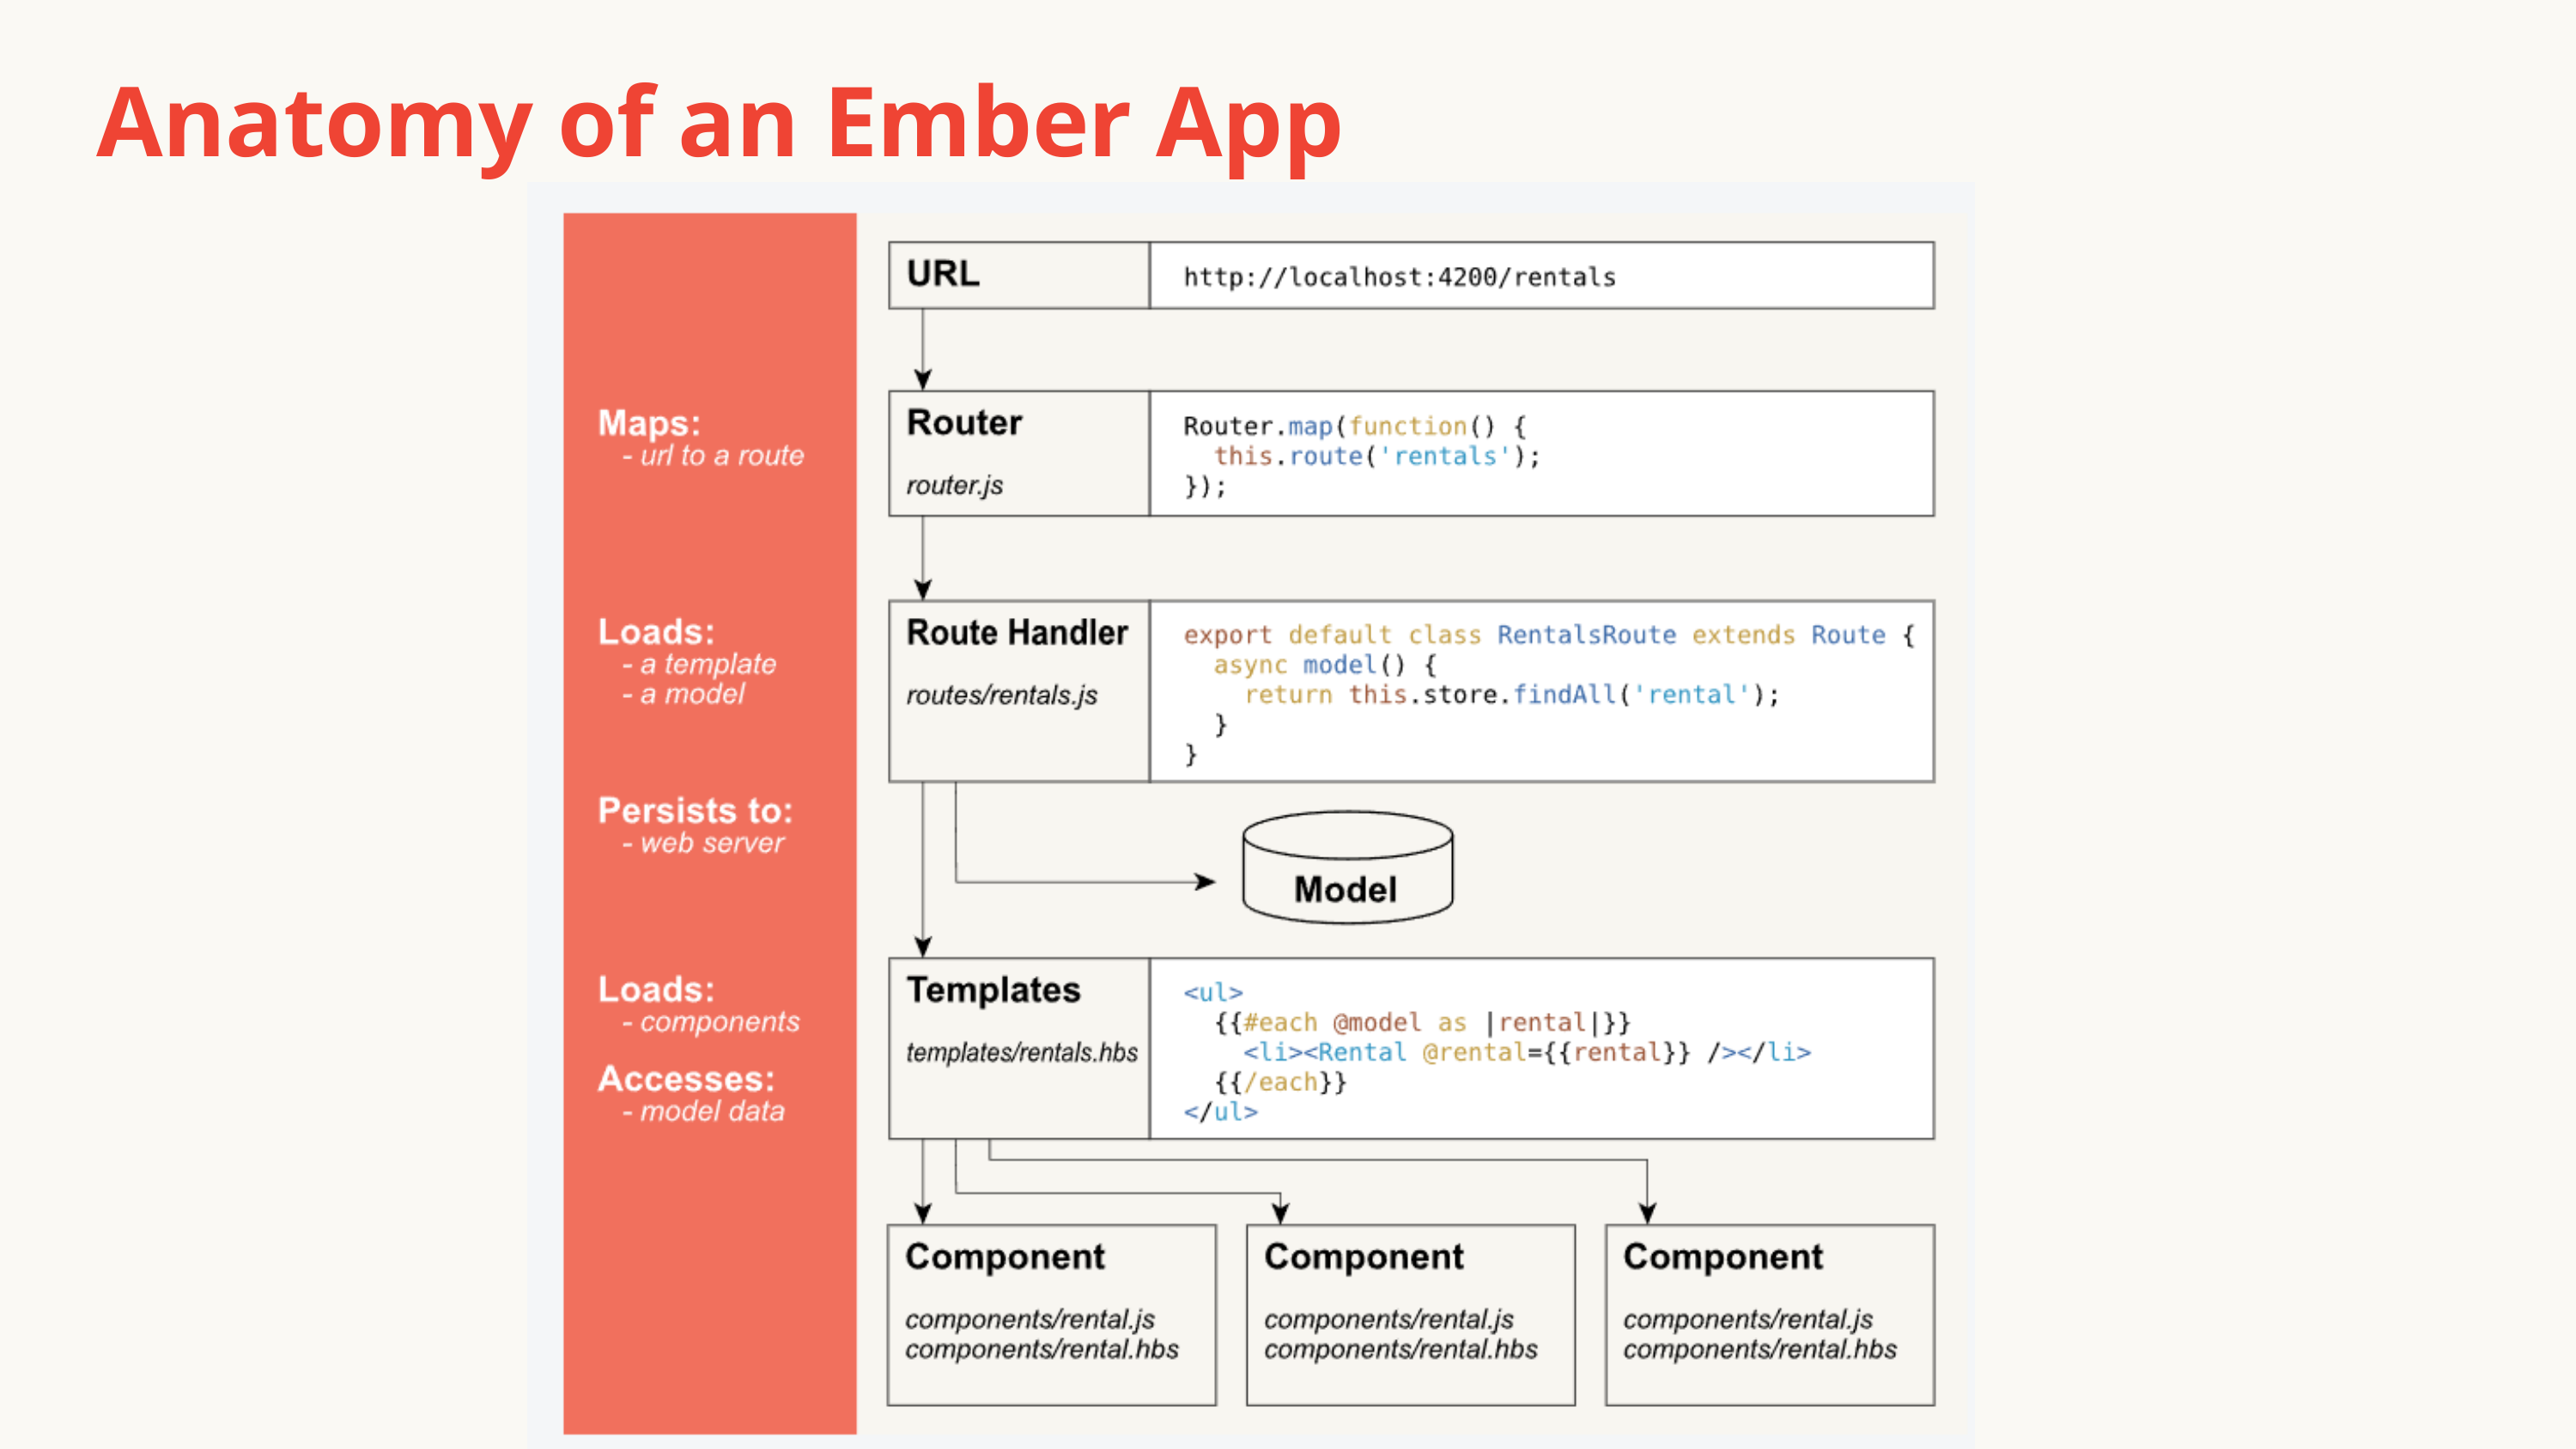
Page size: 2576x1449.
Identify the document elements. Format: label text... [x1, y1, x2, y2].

picture [527, 182, 1975, 1449]
text_box Anatomy of an Ember App [96, 112, 2072, 176]
